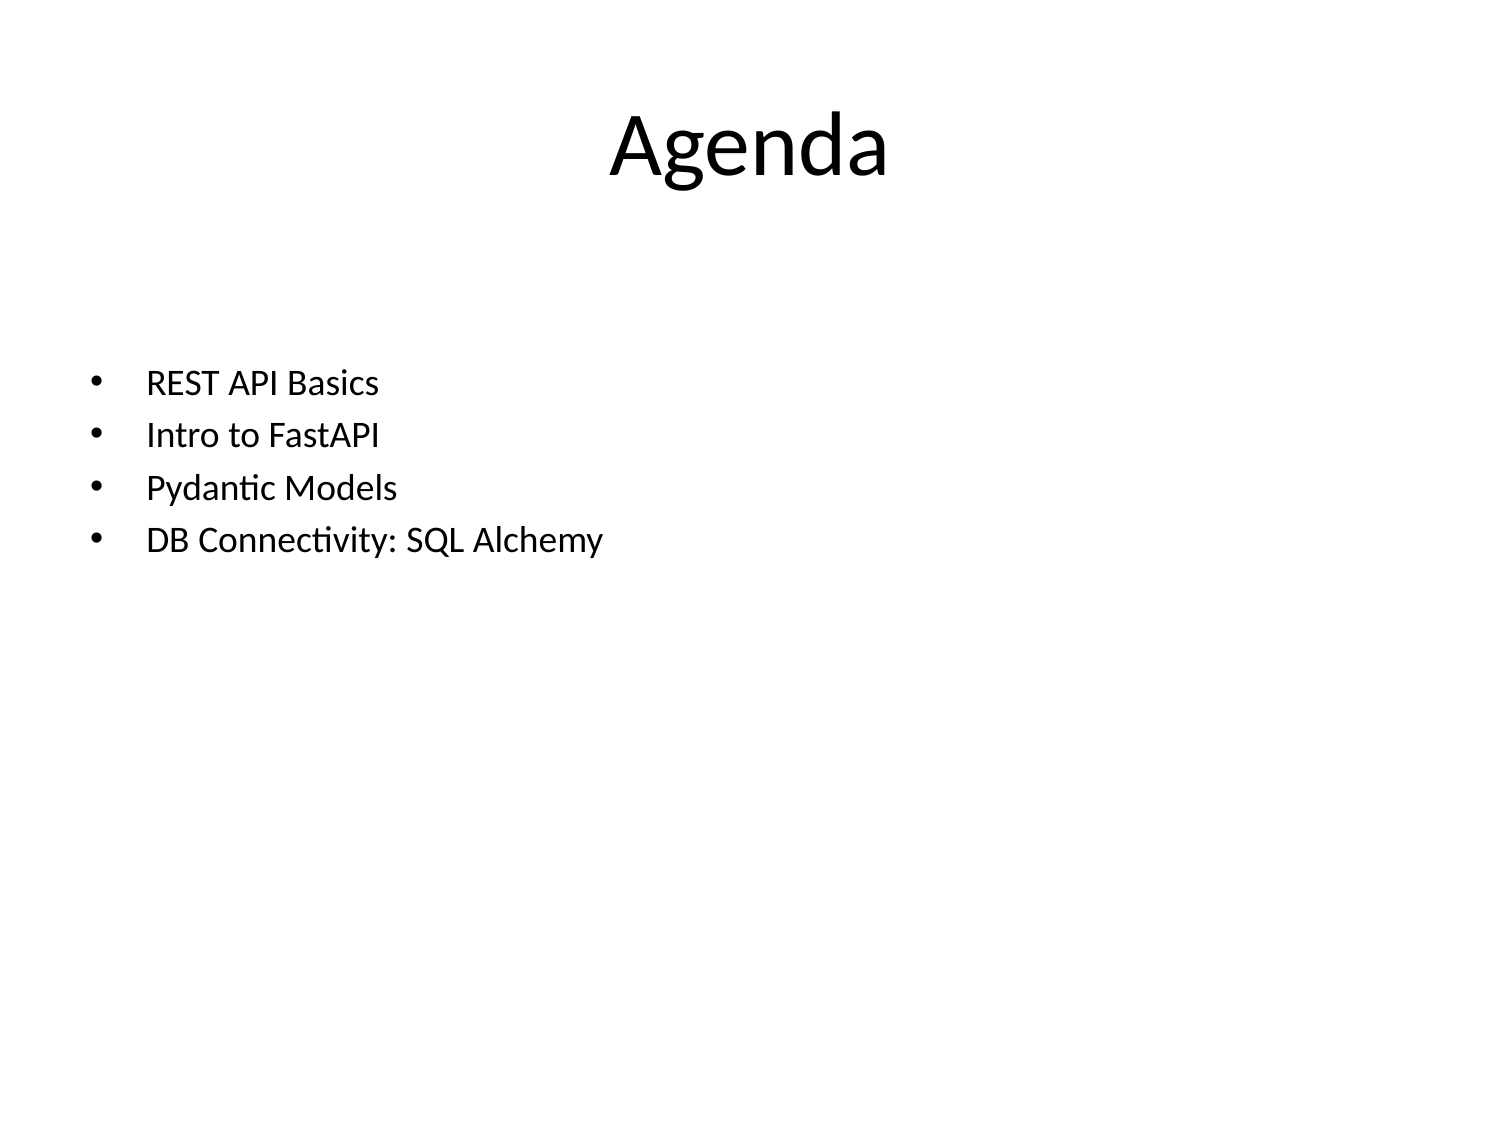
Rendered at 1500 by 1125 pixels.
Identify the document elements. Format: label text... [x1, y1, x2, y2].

title Agenda [75, 45, 1425, 233]
list REST API Basics Intro to FastAPI Pydantic Models DB Connectivity: SQL Alchemy [75, 262, 1425, 1005]
